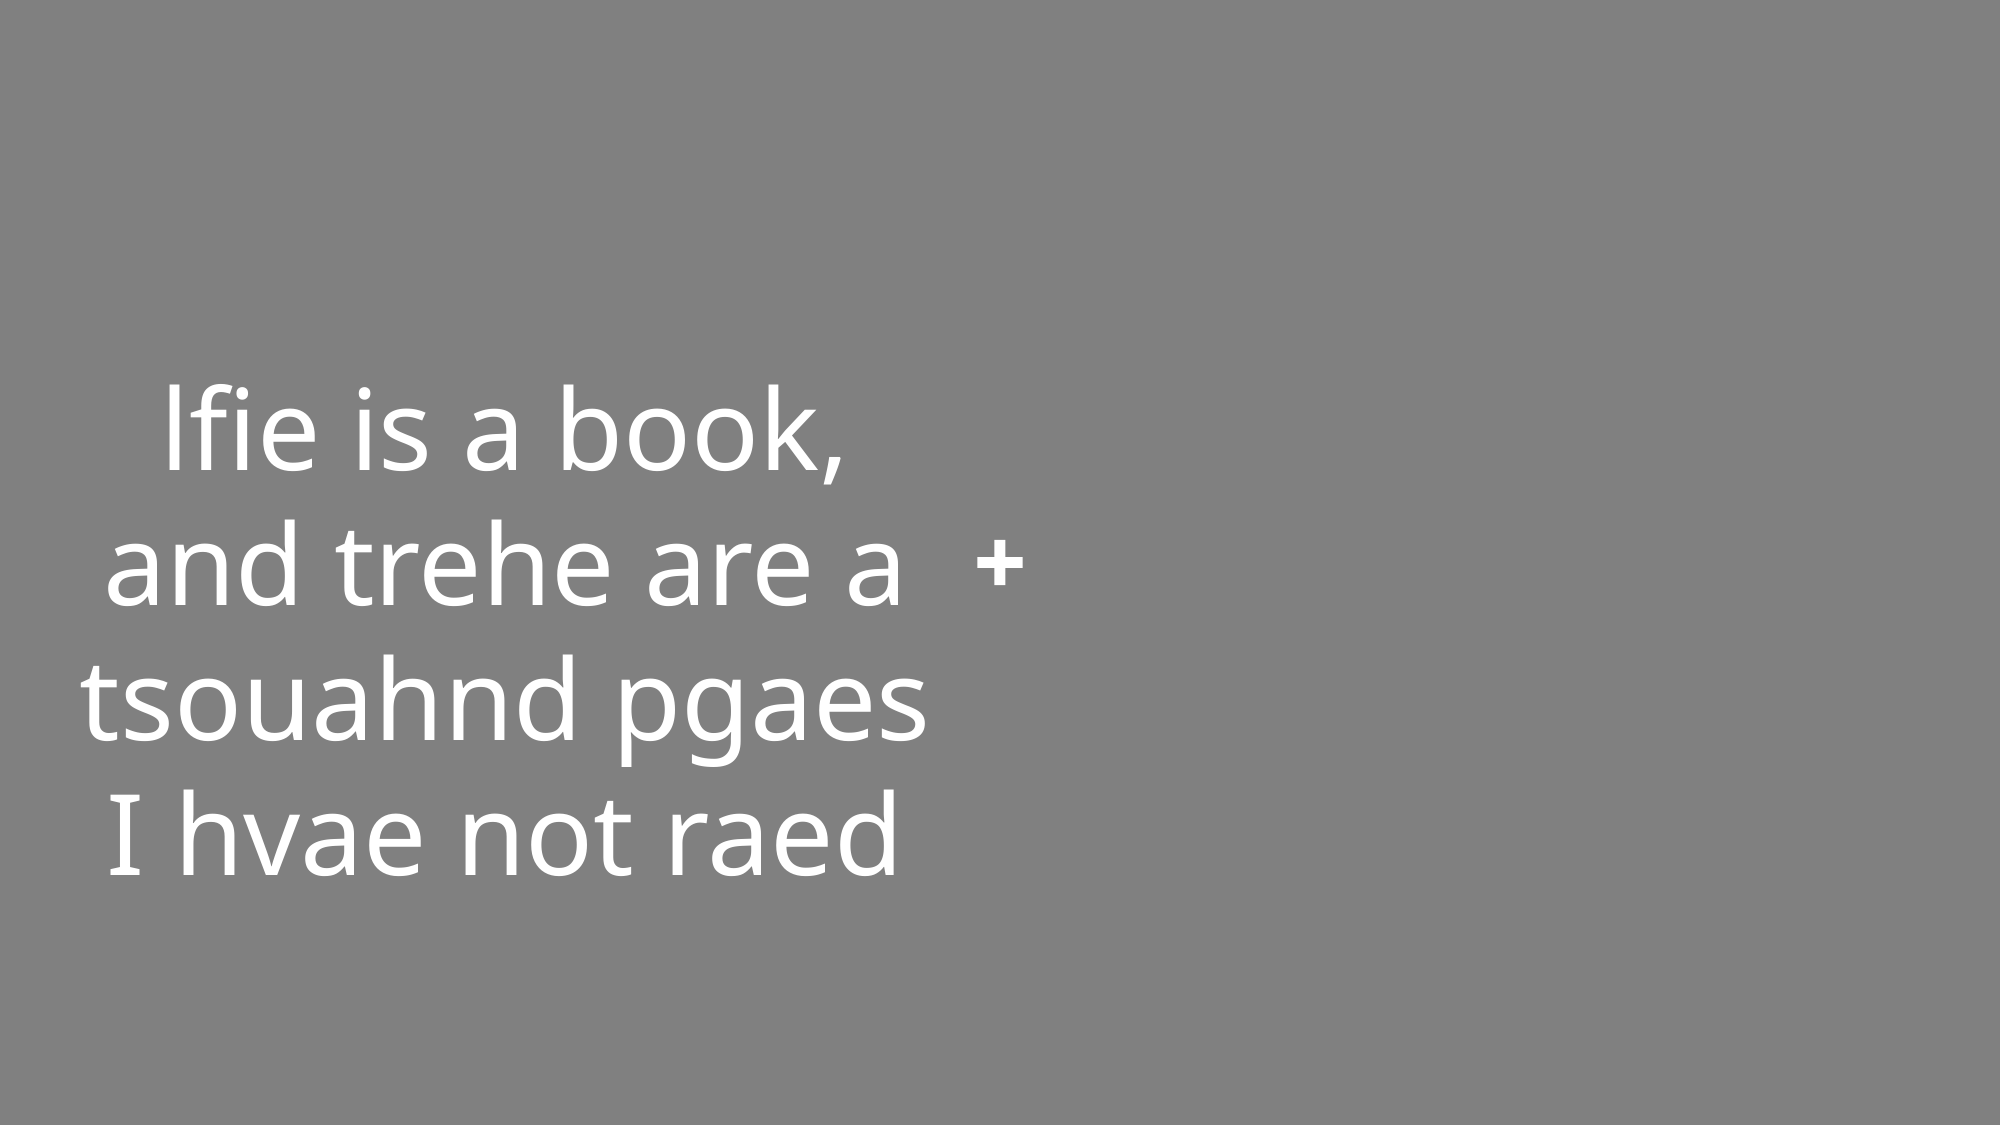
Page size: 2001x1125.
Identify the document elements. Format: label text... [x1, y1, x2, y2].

text_box [978, 539, 1024, 586]
text_box lfie is a book, and trehe are a tsouahnd pgaes I hvae not raed [33, 350, 978, 906]
